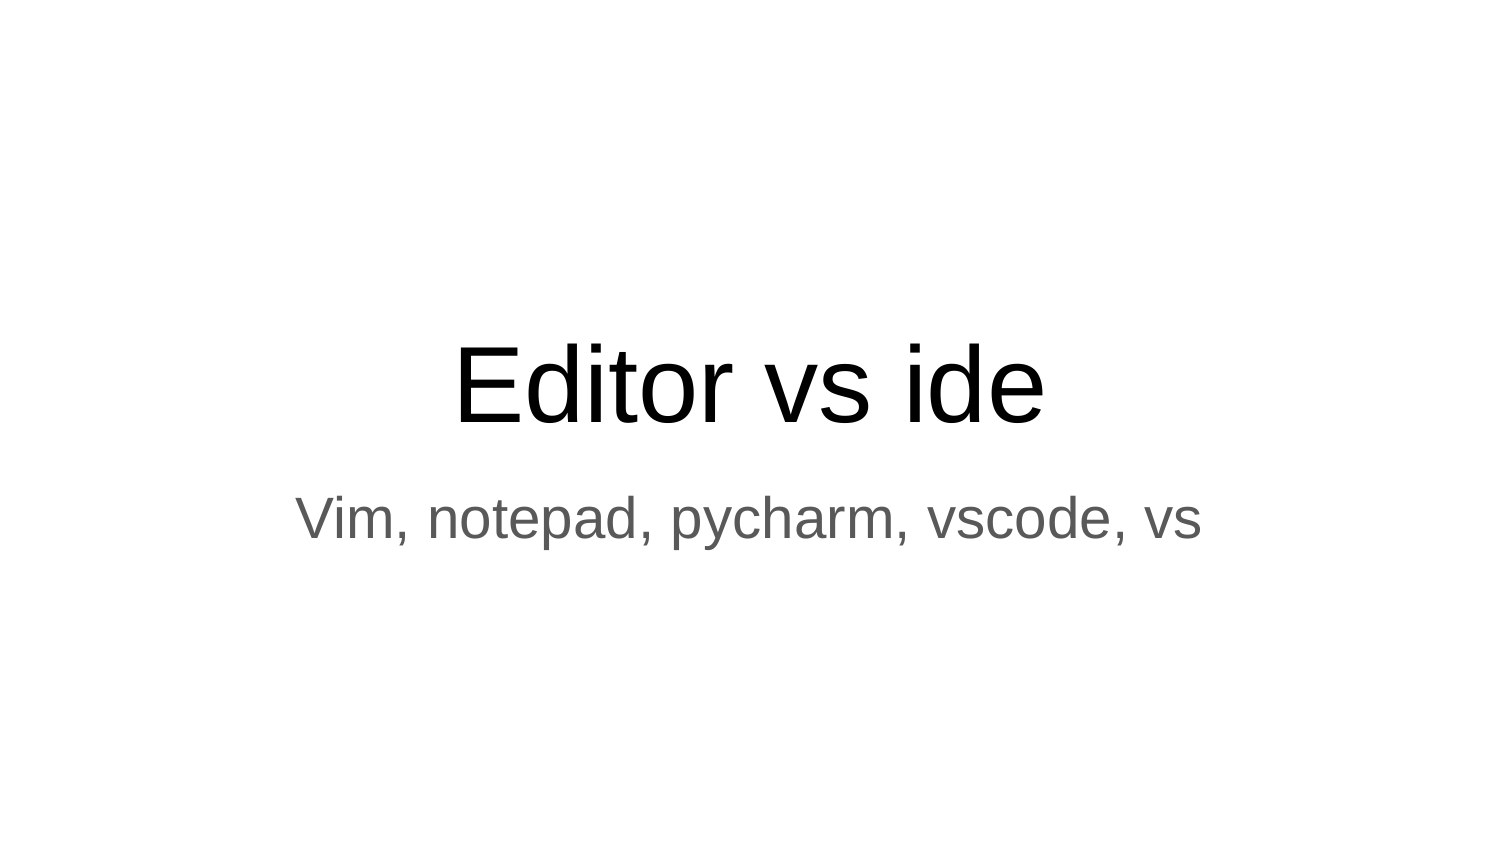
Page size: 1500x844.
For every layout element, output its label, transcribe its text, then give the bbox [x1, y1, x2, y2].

title Editor vs ide [51, 122, 1449, 459]
subtitle Vim, notepad, pycharm, vscode, vs [51, 464, 1449, 595]
